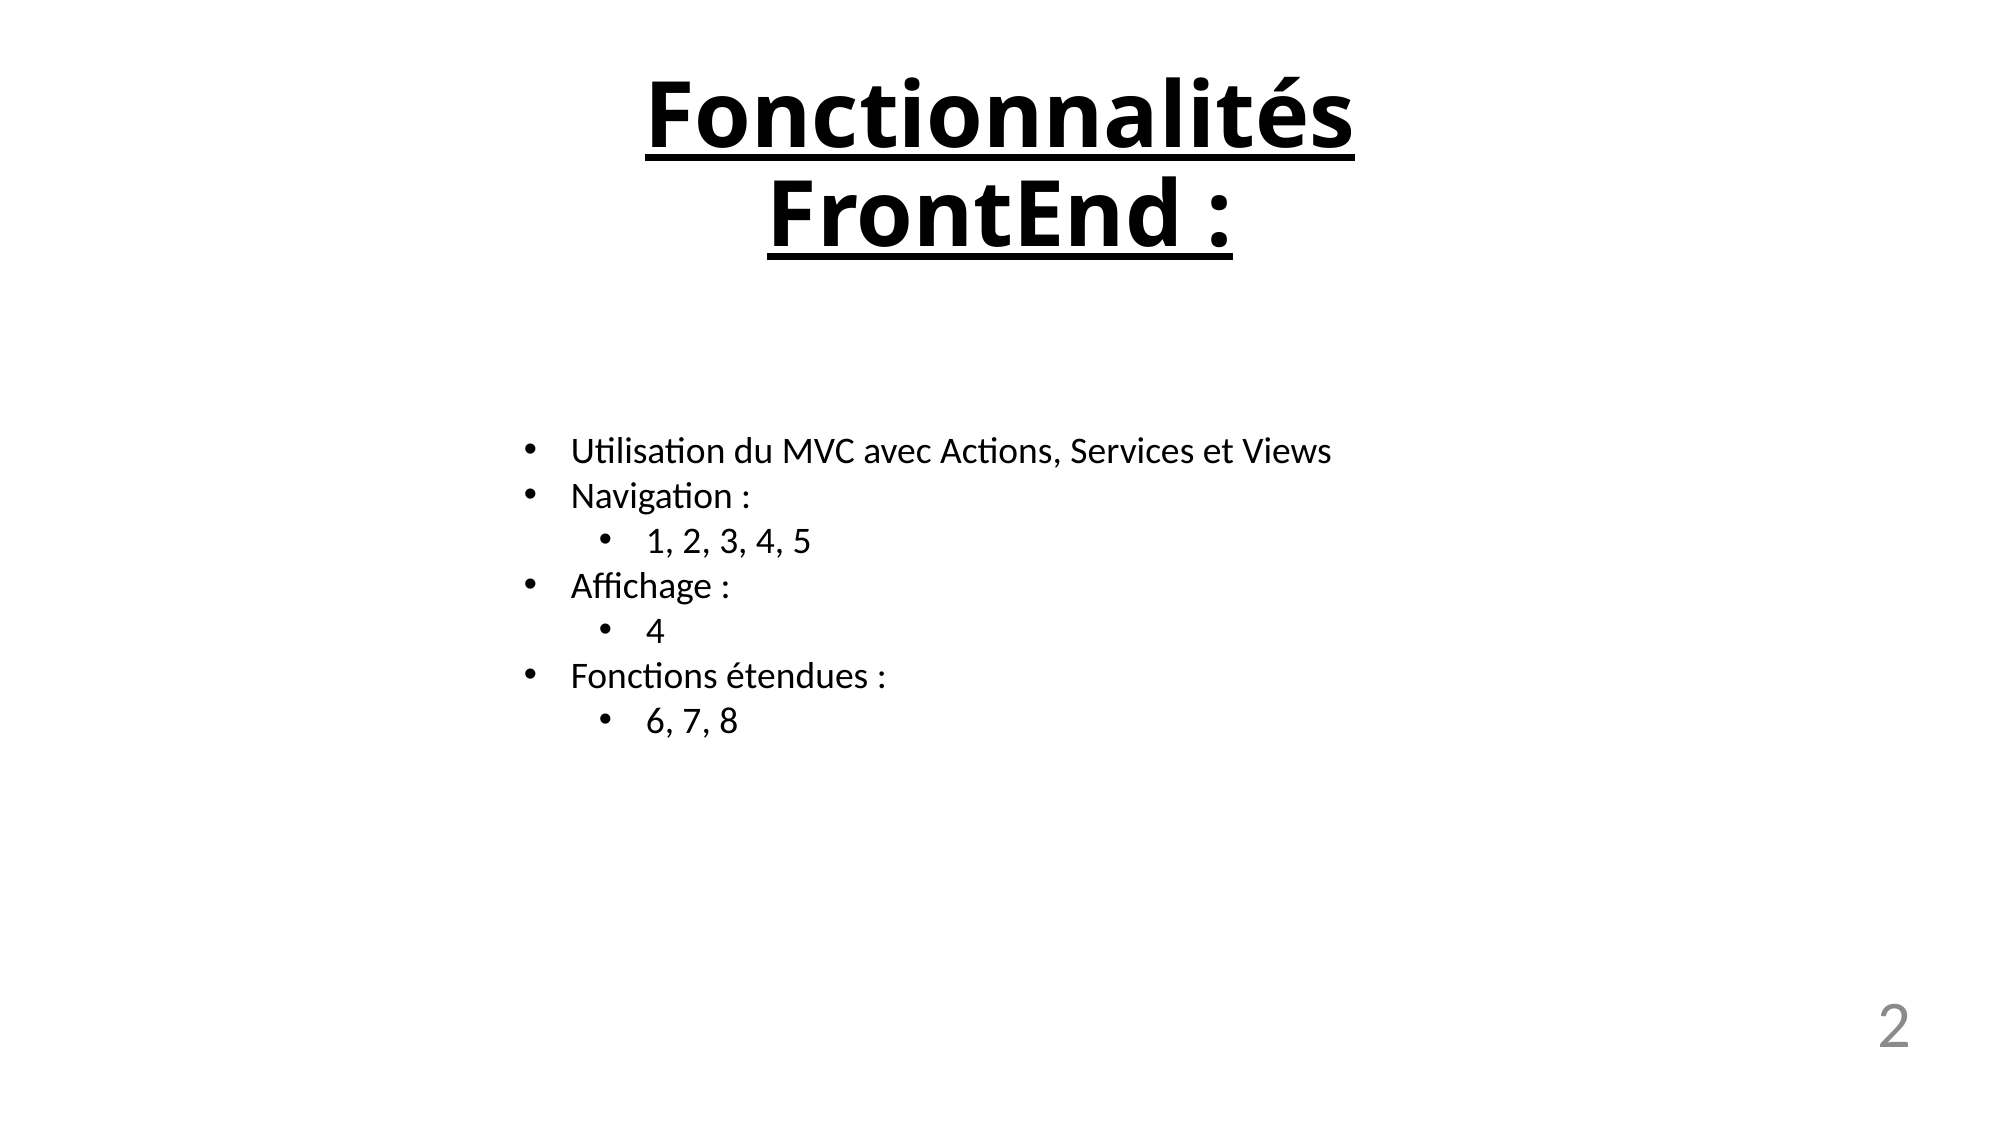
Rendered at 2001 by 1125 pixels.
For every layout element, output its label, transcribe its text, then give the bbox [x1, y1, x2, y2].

title Fonctionnalités FrontEnd : [428, 58, 1571, 276]
slide_number 2 [1412, 939, 1926, 1103]
text_box Utilisation du MVC avec Actions, Services et Views Navigation : 1, 2, 3, 4, 5 Affichage : 4 Fonctions étendues : 6, 7, 8 [509, 418, 1491, 749]
